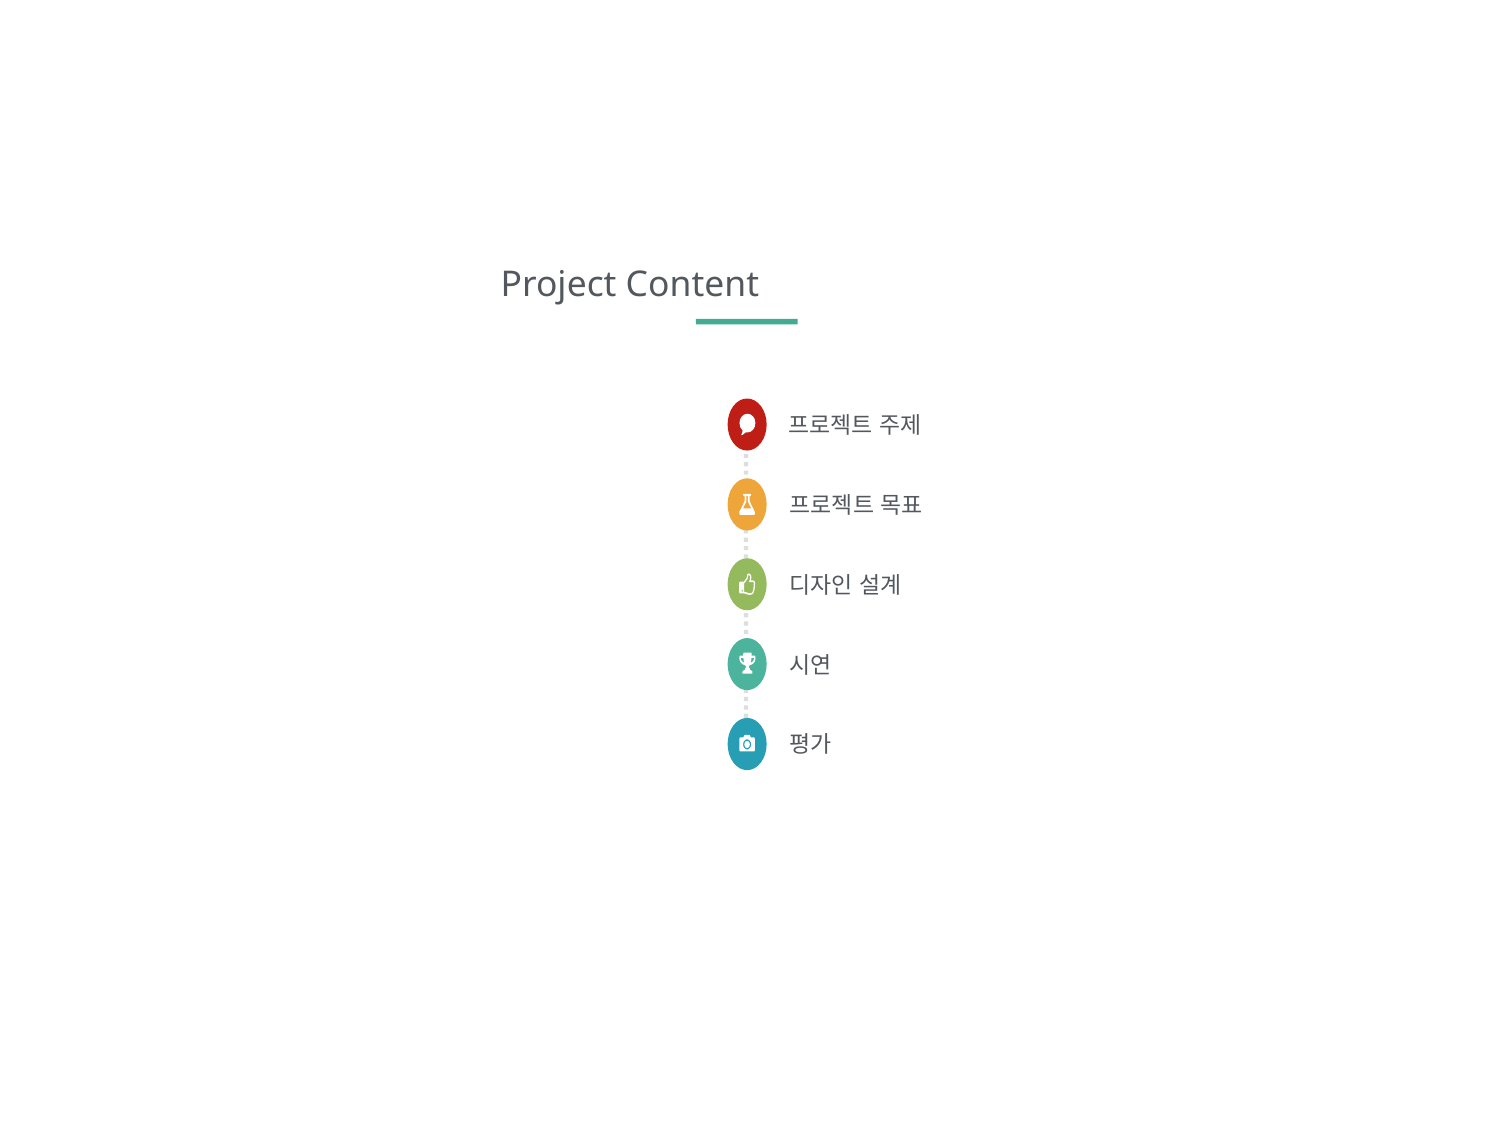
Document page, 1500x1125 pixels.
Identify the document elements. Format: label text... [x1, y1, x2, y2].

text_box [727, 557, 767, 611]
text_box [727, 717, 767, 771]
text_box 프로젝트 목표 [786, 485, 1114, 524]
text_box 시연 [786, 645, 1114, 684]
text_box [727, 637, 767, 691]
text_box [727, 478, 767, 531]
text_box 평가 [786, 724, 1114, 762]
text_box Project Content [498, 254, 977, 311]
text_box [727, 398, 767, 451]
text_box 프로젝트 주제 [785, 406, 1113, 444]
text_box 디자인 설계 [786, 565, 1114, 603]
text_box [695, 318, 798, 325]
